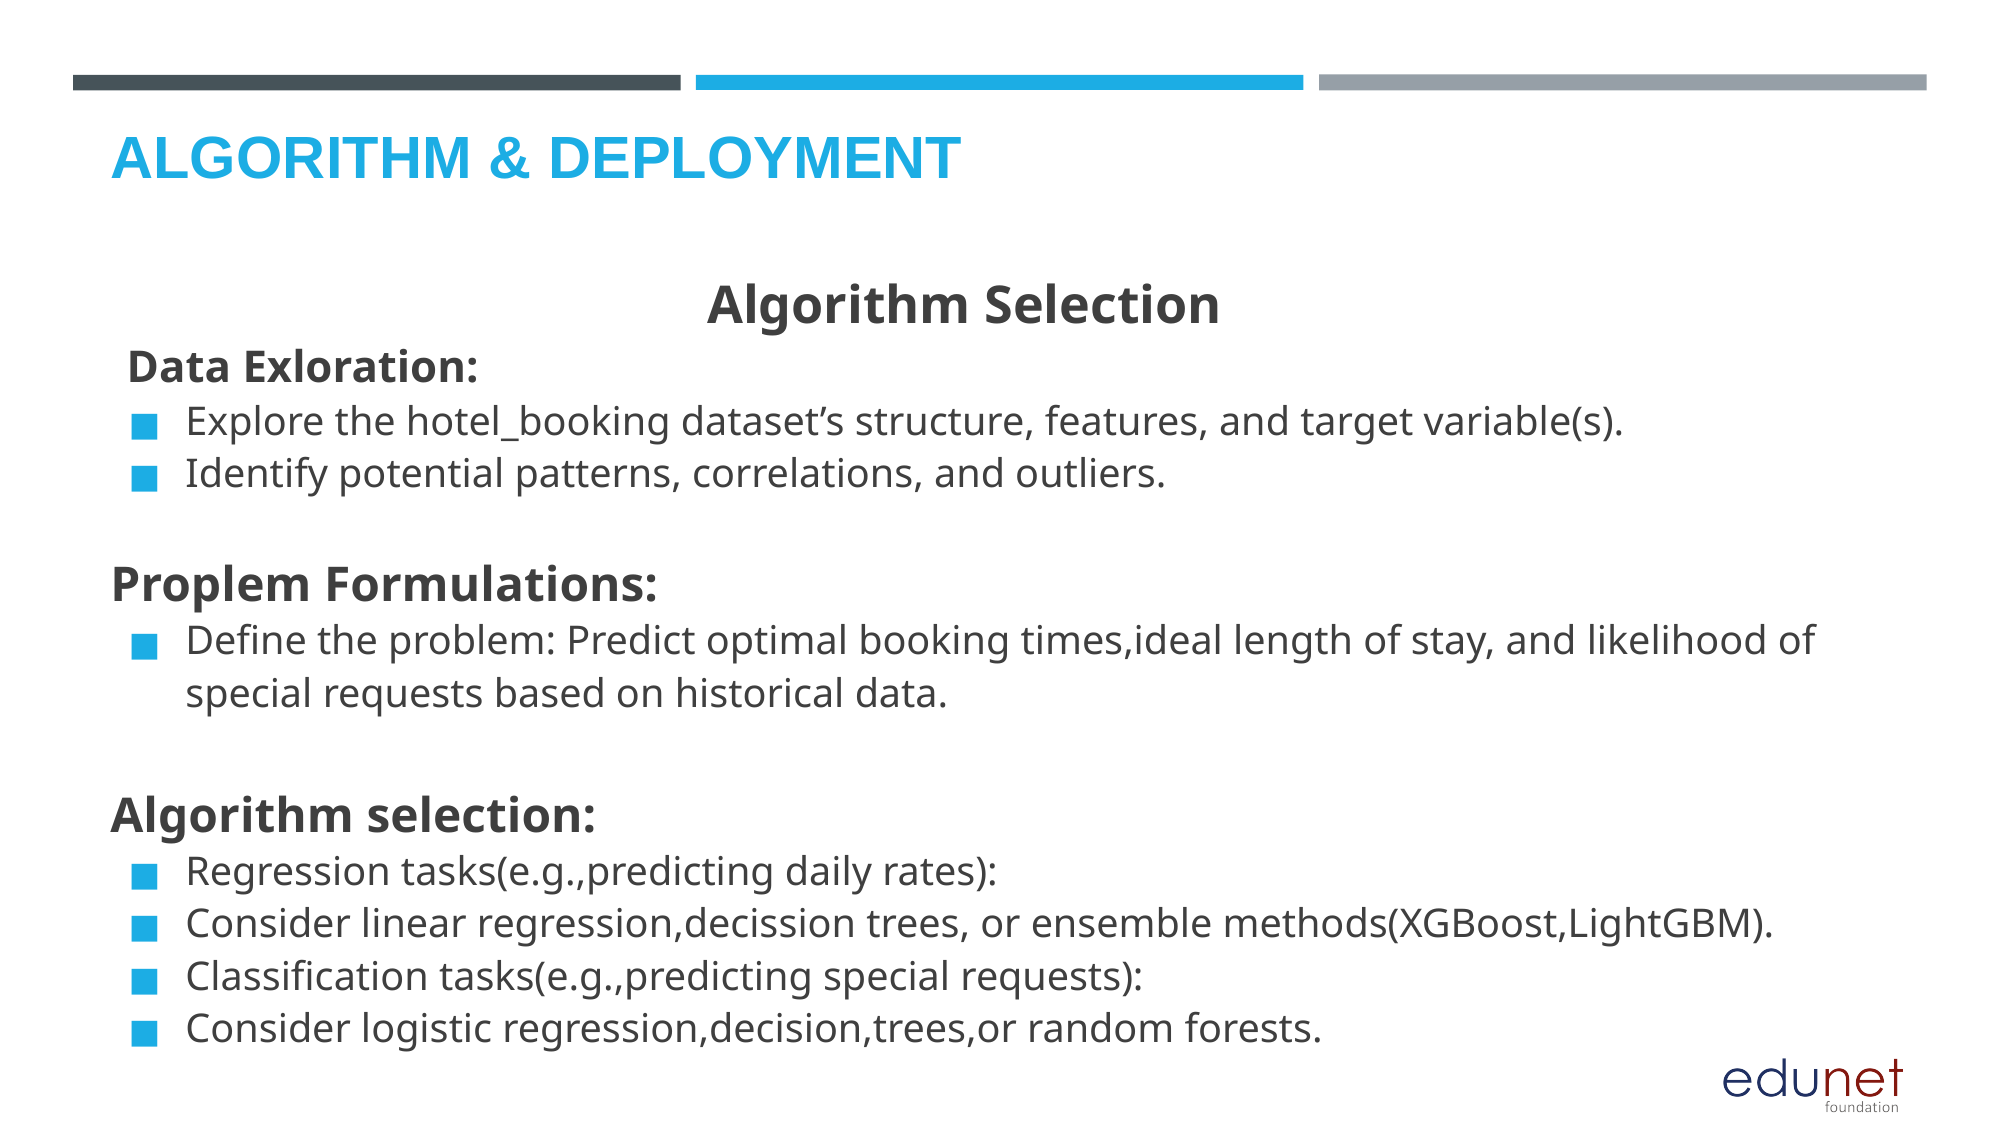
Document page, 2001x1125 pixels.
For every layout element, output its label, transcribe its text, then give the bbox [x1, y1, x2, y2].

picture [1719, 1088, 1905, 1116]
title ALGORITHM & DEPLOYMENT [95, 110, 1905, 198]
list Algorithm Selection Data Exloration: Explore the hotel_booking dataset’s structure, features, and target variable(s). Identify potential patterns, correlations, and outliers. Proplem Formulations: Define the problem: Predict optimal booking times,ideal length of stay, and likelihood of special requests based on historical data. Algorithm selection: Regression tasks(e.g.,predicting daily rates): Consider linear regression,decission trees, or ensemble methods(XGBoost,LightGBM). Classification tasks(e.g.,predicting special requests): Consider logistic regression,decision,trees,or random forests. [95, 227, 1905, 1088]
